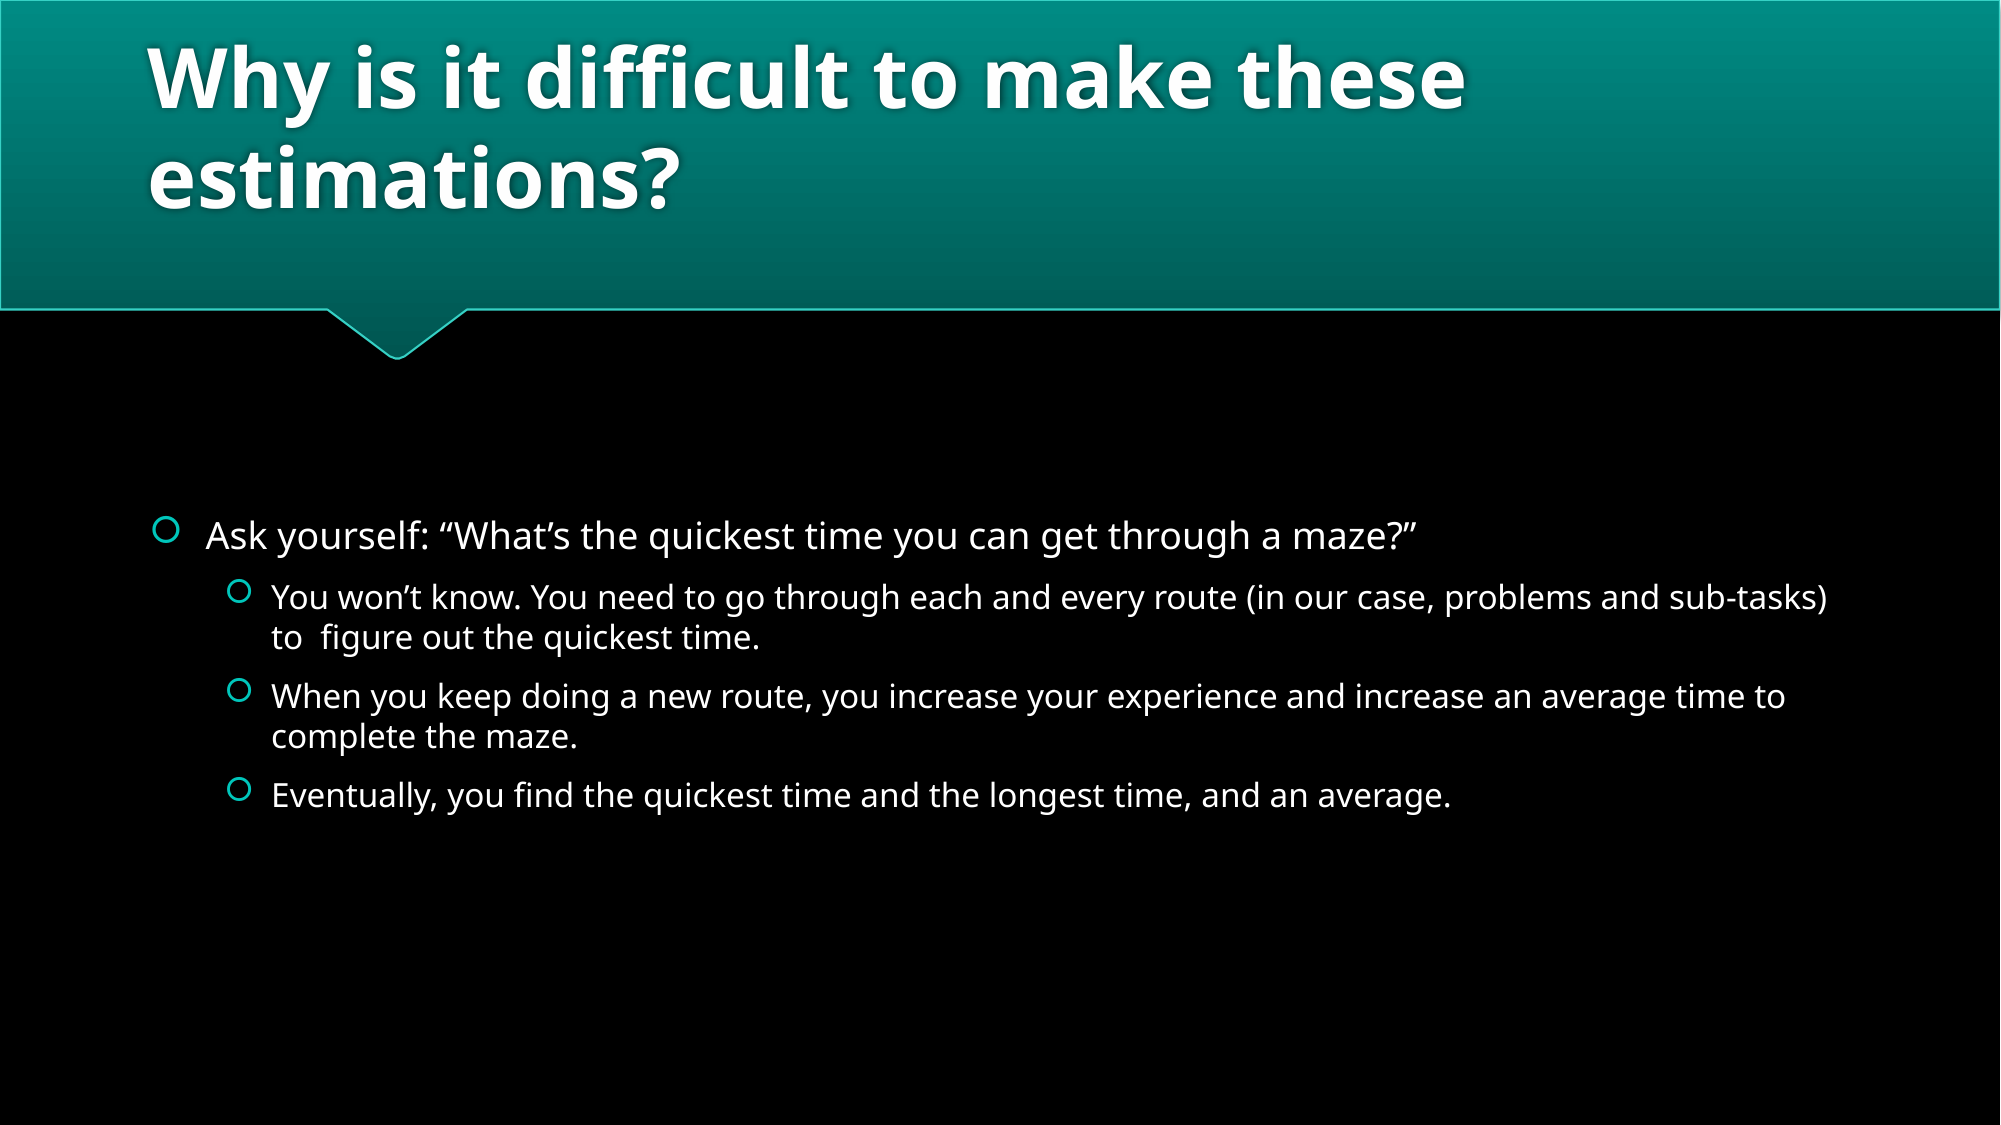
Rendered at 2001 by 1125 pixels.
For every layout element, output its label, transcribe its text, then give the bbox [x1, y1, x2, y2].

title Why is it difficult to make these estimations? [132, 73, 1868, 233]
list Ask yourself: “What’s the quickest time you can get through a maze?” You won’t know. You need to go through each and every route (in our case, problems and sub-tasks) to figure out the quickest time. When you keep doing a new route, you increase your experience and increase an average time to complete the maze. Eventually, you find the quickest time and the longest time, and an average. [134, 364, 1866, 962]
